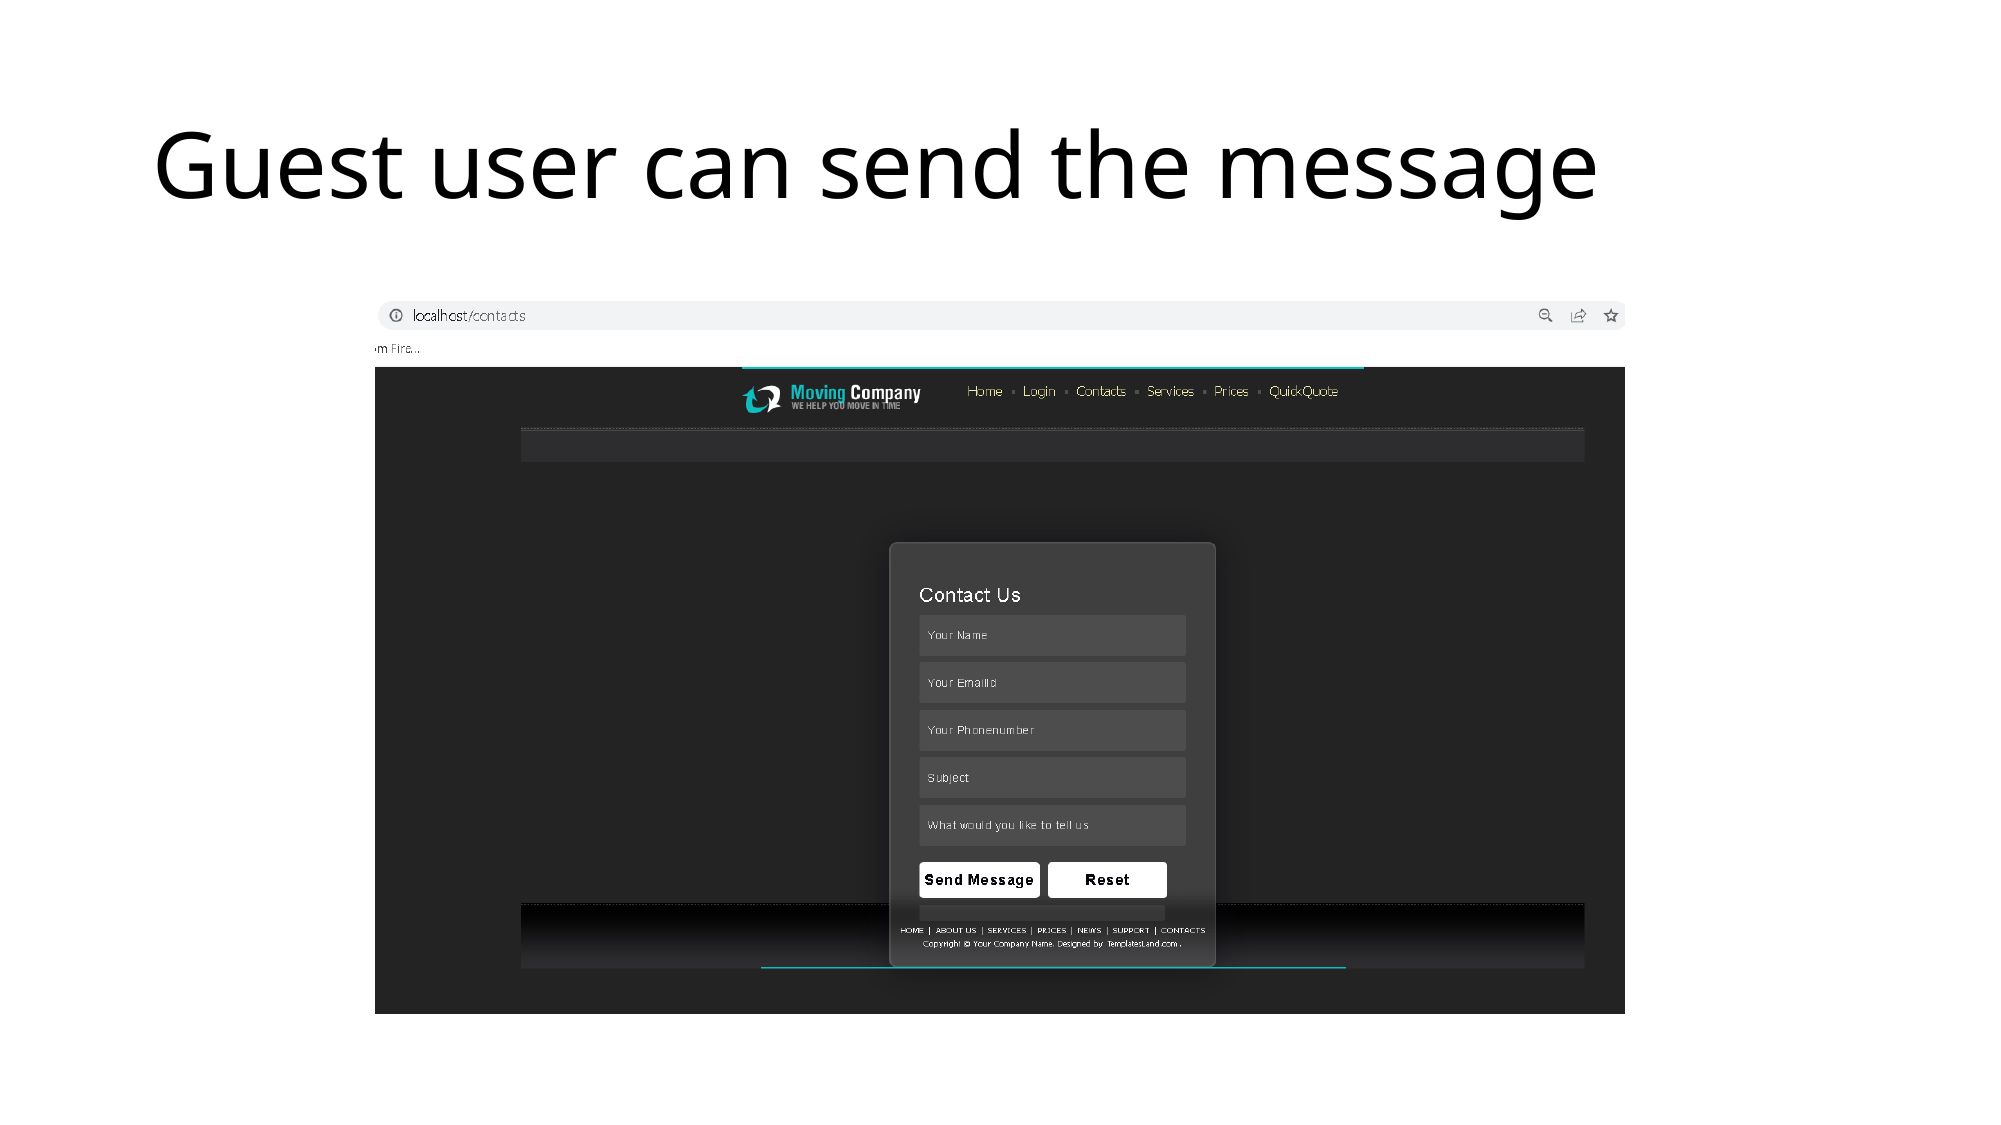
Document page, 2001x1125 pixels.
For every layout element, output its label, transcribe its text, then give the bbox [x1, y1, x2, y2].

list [375, 299, 1625, 1014]
title Guest user can send the message [137, 59, 1863, 278]
